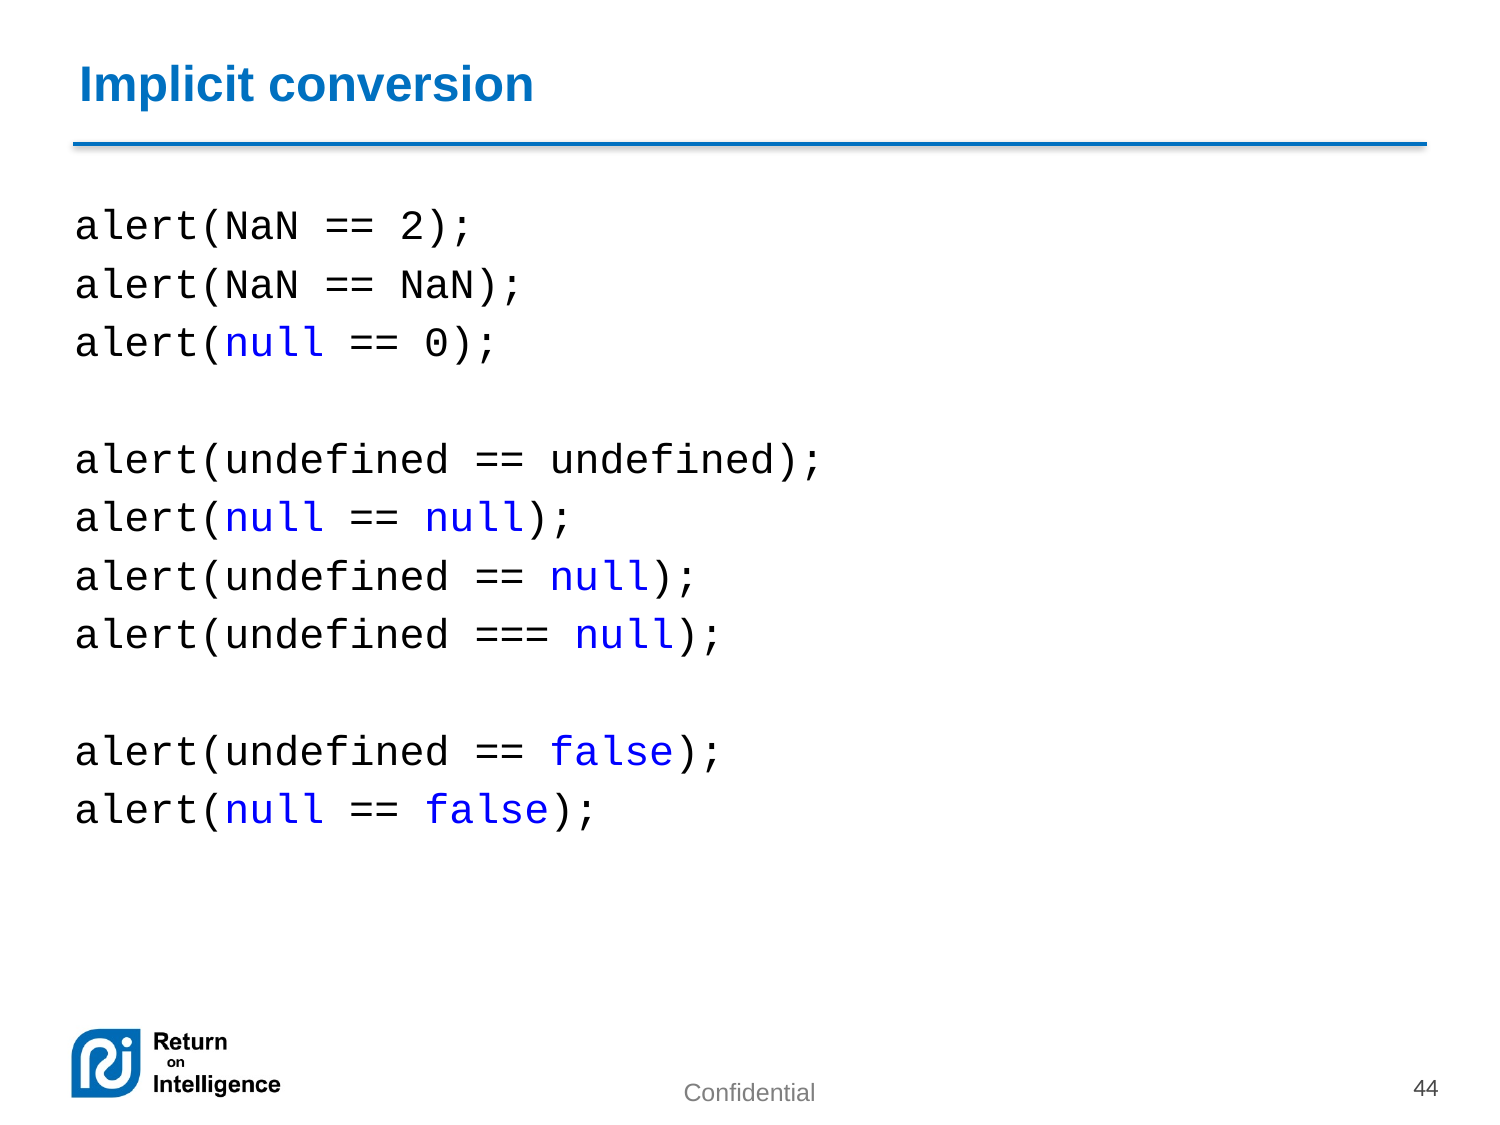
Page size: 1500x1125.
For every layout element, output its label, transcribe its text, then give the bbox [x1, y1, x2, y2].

list alert(NaN == 2); alert(NaN == NaN); alert(null == 0); alert(undefined == undefined); alert(null == null); alert(undefined == null); alert(undefined === null); alert(undefined == false); alert(null == false); [59, 190, 1438, 981]
title Implicit conversion [64, 0, 1415, 163]
picture [67, 1022, 289, 1098]
